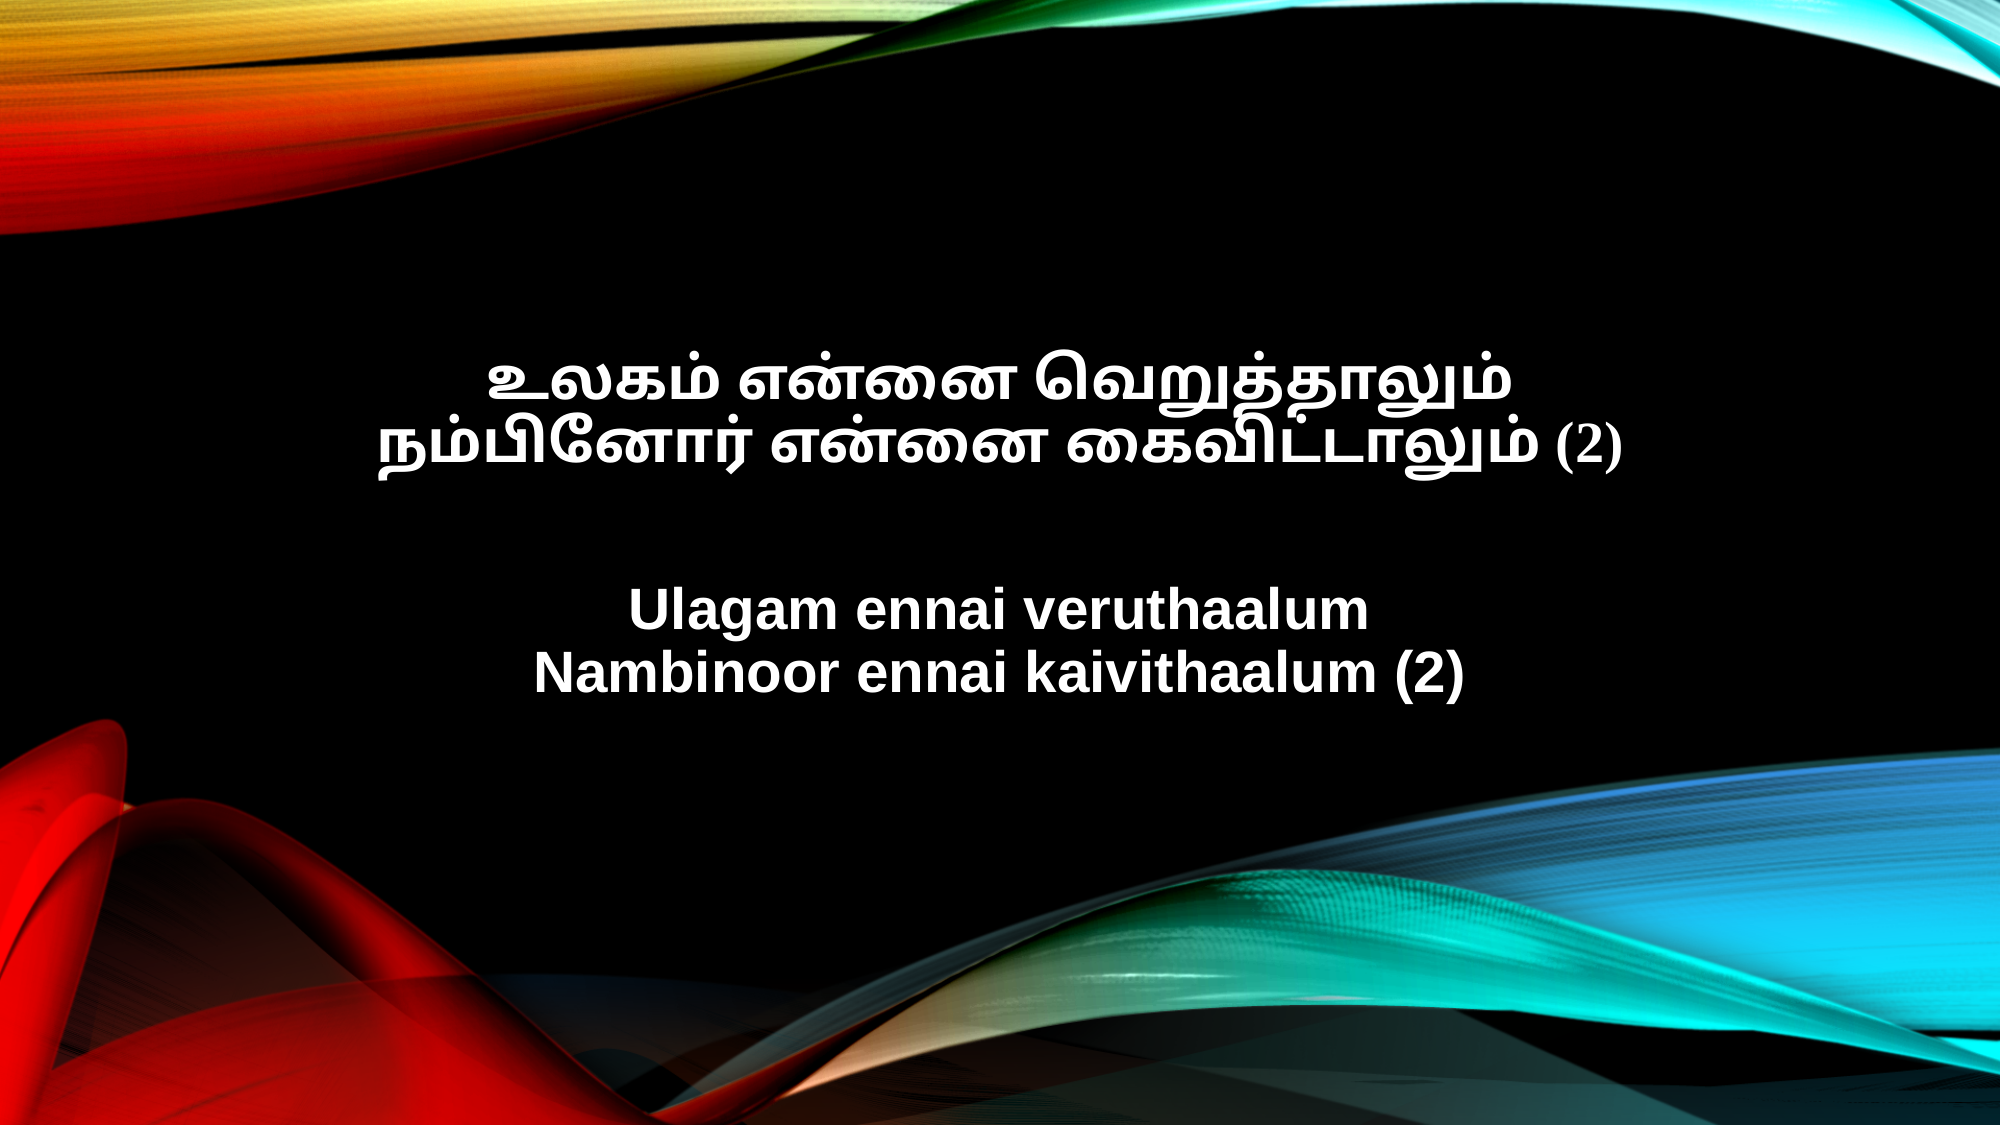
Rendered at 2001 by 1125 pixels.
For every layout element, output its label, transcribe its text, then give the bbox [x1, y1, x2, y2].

subtitle உலகம் என்னை வெறுத்தாலும் நம்பினோர் என்னை கைவிட்டாலும் (2) Ulagam ennai veruthaalum Nambinoor ennai kaivithaalum (2) [0, 0, 2000, 1125]
